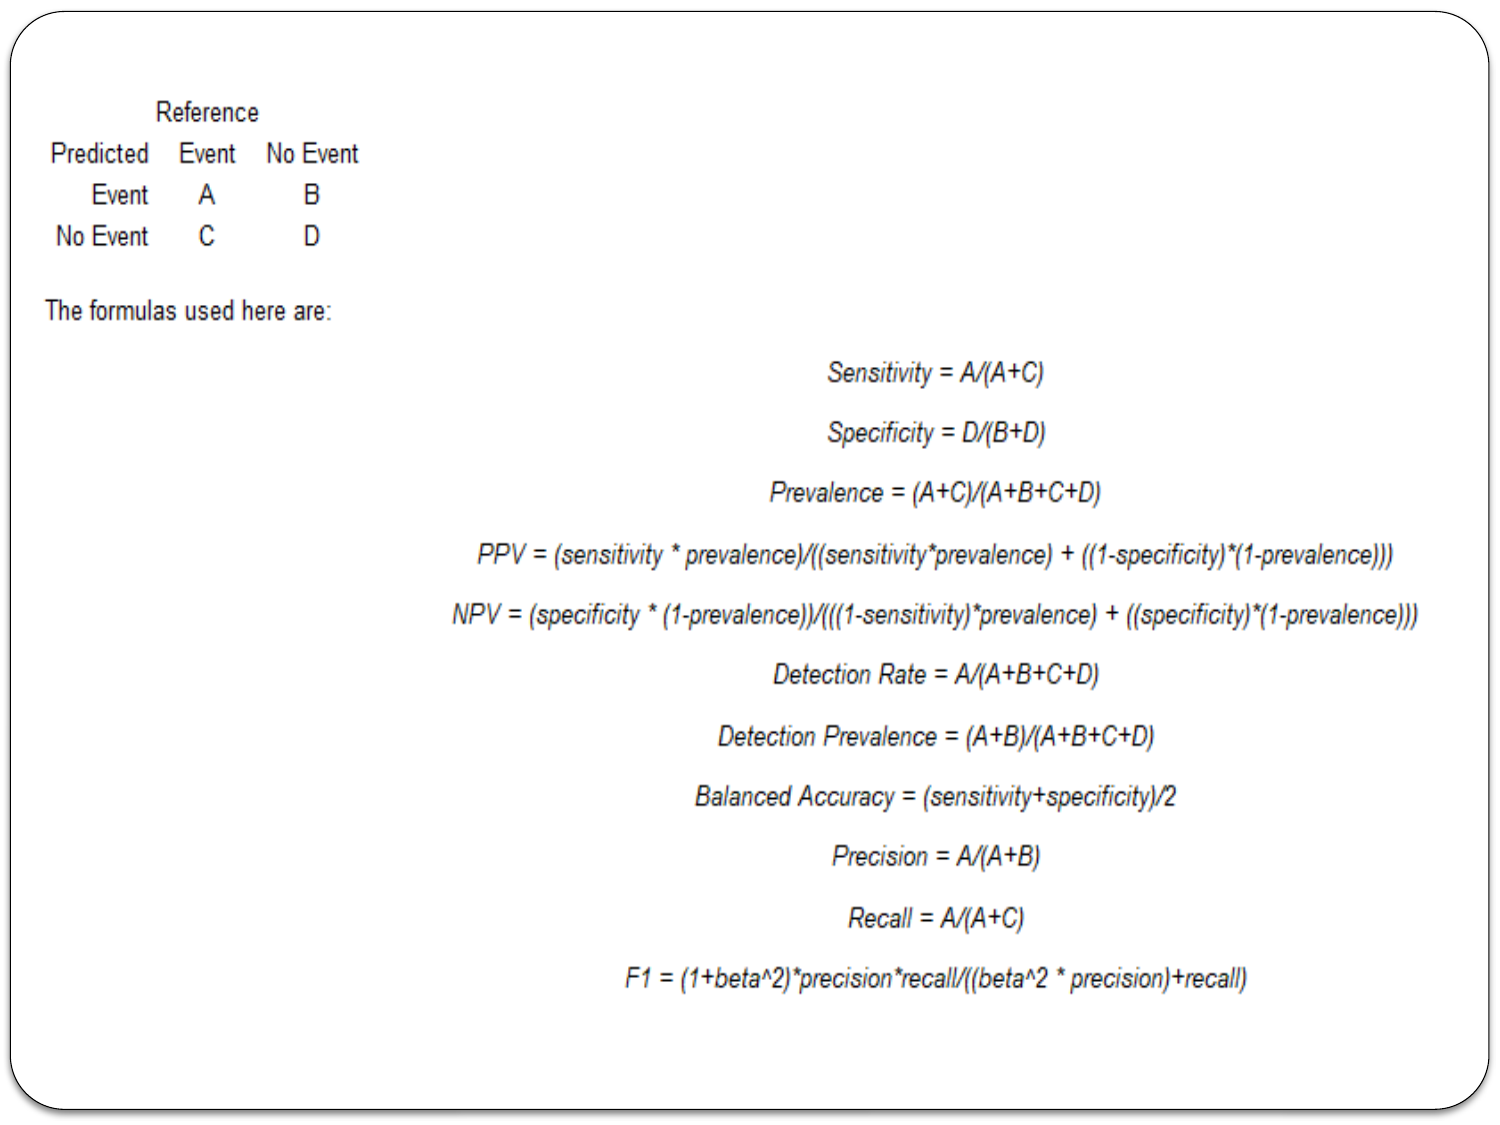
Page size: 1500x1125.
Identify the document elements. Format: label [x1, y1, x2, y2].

list [37, 87, 1463, 1013]
